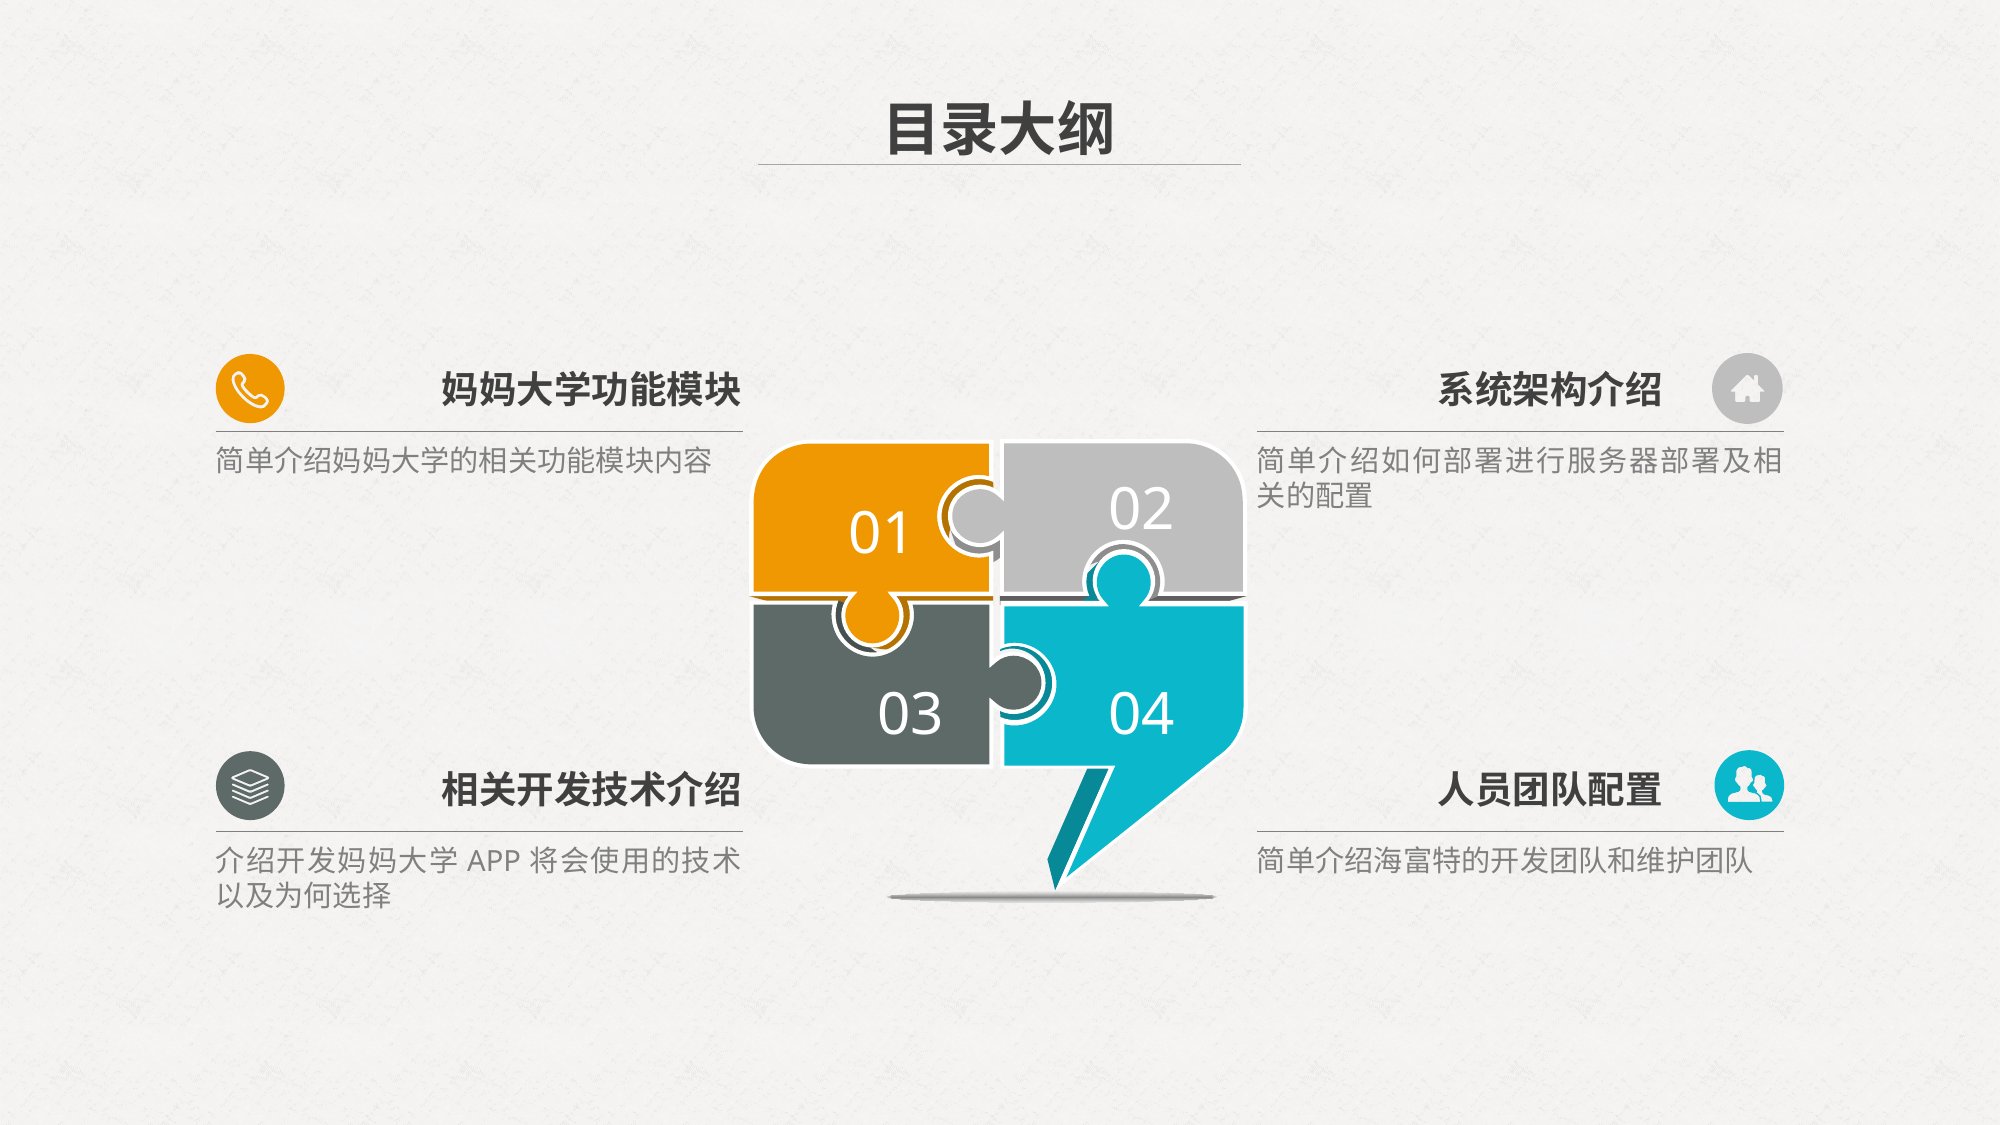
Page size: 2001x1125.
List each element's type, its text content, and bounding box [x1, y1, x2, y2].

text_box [215, 353, 285, 424]
text_box 相关开发技术介绍 [335, 765, 742, 811]
text_box 目录大纲 [749, 84, 1249, 170]
text_box [0, 0, 2000, 1125]
text_box [215, 751, 285, 821]
text_box 介绍开发妈妈大学APP将会使用的技术以及为何选择 [215, 842, 742, 913]
text_box 简单介绍如何部署进行服务器部署及相关的配置 [1256, 442, 1783, 513]
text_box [748, 439, 1249, 903]
text_box 人员团队配置 [1256, 765, 1663, 811]
text_box [1712, 353, 1783, 424]
text_box 简单介绍海富特的开发团队和维护团队 [1256, 842, 1783, 878]
text_box [1714, 750, 1785, 821]
text_box 简单介绍妈妈大学的相关功能模块内容 [215, 442, 742, 478]
text_box 妈妈大学功能模块 [335, 365, 742, 411]
text_box 系统架构介绍 [1256, 365, 1663, 411]
